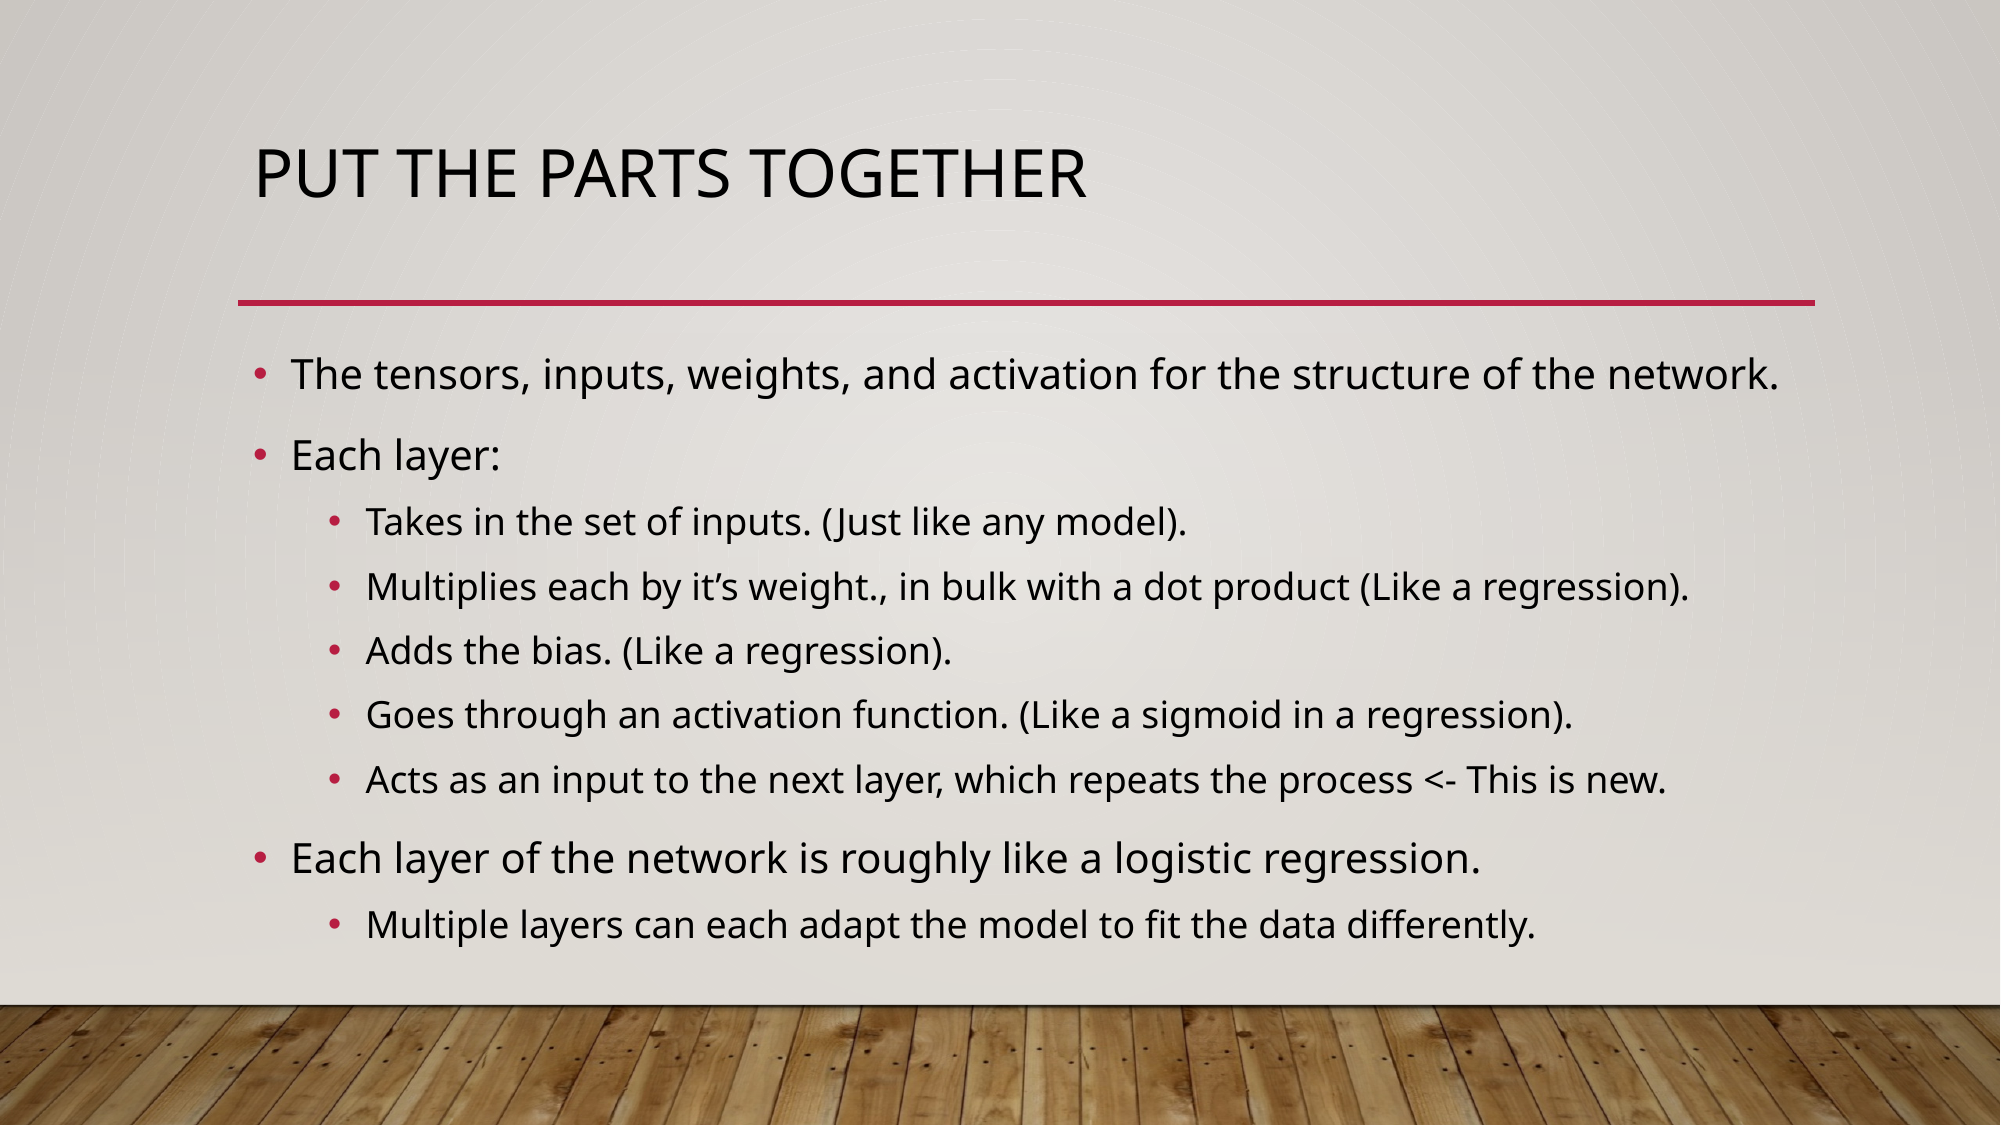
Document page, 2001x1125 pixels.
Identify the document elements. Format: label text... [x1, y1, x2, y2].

picture [0, 1005, 2000, 1125]
list The tensors, inputs, weights, and activation for the structure of the network. Each layer: Takes in the set of inputs. (Just like any model). Multiplies each by it’s weight., in bulk with a dot product (Like a regression). Adds the bias. (Like a regression). Goes through an activation function. (Like a sigmoid in a regression). Acts as an input to the next layer, which repeats the process <- This is new. Each layer of the network is roughly like a logistic regression. Multiple layers can each adapt the model to fit the data differently. [238, 330, 1814, 993]
title Put the Parts Together [238, 131, 1814, 305]
